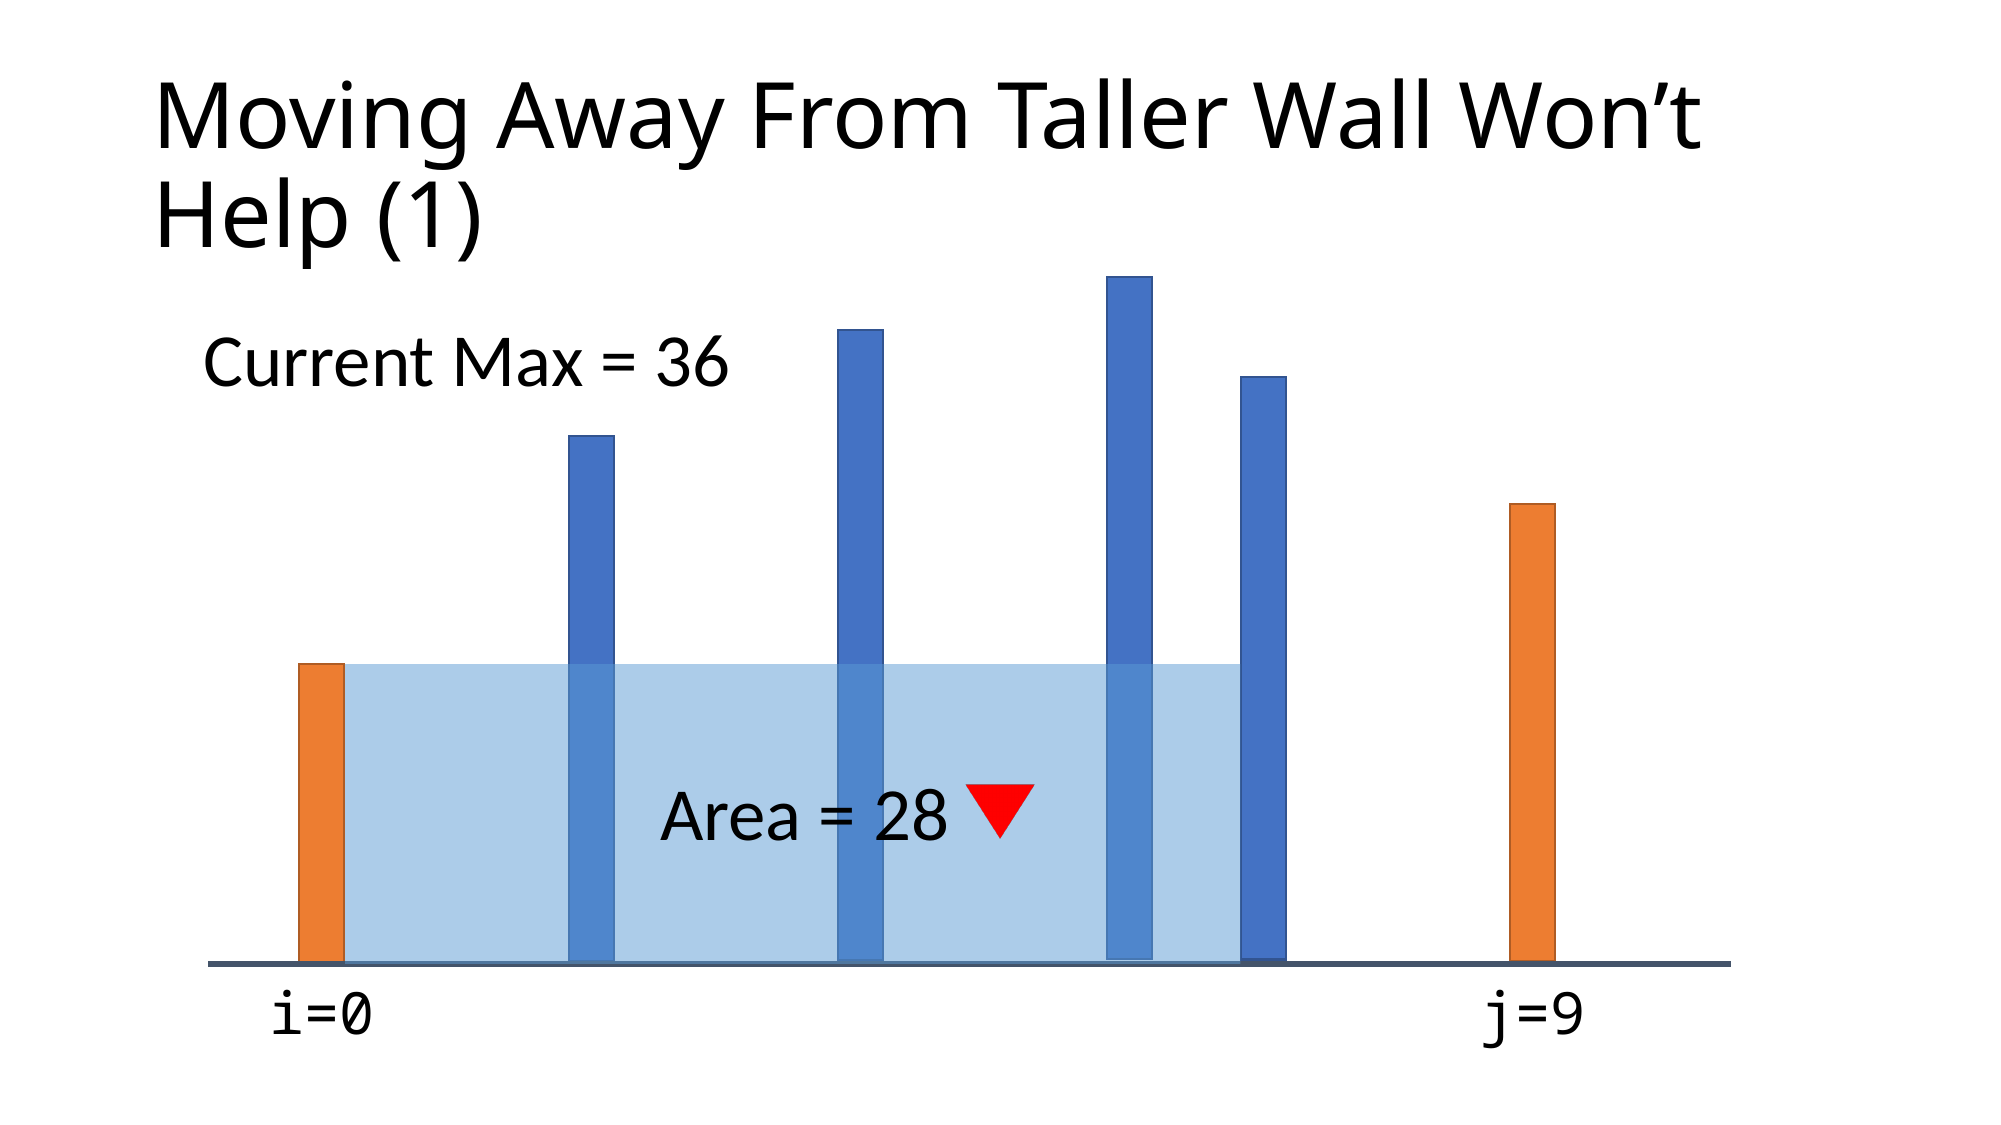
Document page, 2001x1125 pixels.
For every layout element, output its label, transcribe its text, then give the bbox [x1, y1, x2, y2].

text_box j=9 [1465, 968, 1600, 1054]
text_box [1240, 376, 1287, 961]
title Moving Away From Taller Wall Won’t Help (1) [137, 59, 1863, 278]
text_box [1106, 276, 1153, 663]
text_box Area = 28 [645, 758, 965, 863]
text_box [837, 329, 884, 663]
text_box [344, 663, 1241, 963]
text_box [298, 663, 344, 961]
text_box i=0 [254, 969, 389, 1054]
picture [954, 766, 1045, 857]
text_box Current Max = 36 [188, 303, 747, 409]
text_box [1509, 503, 1556, 961]
text_box [568, 435, 615, 663]
